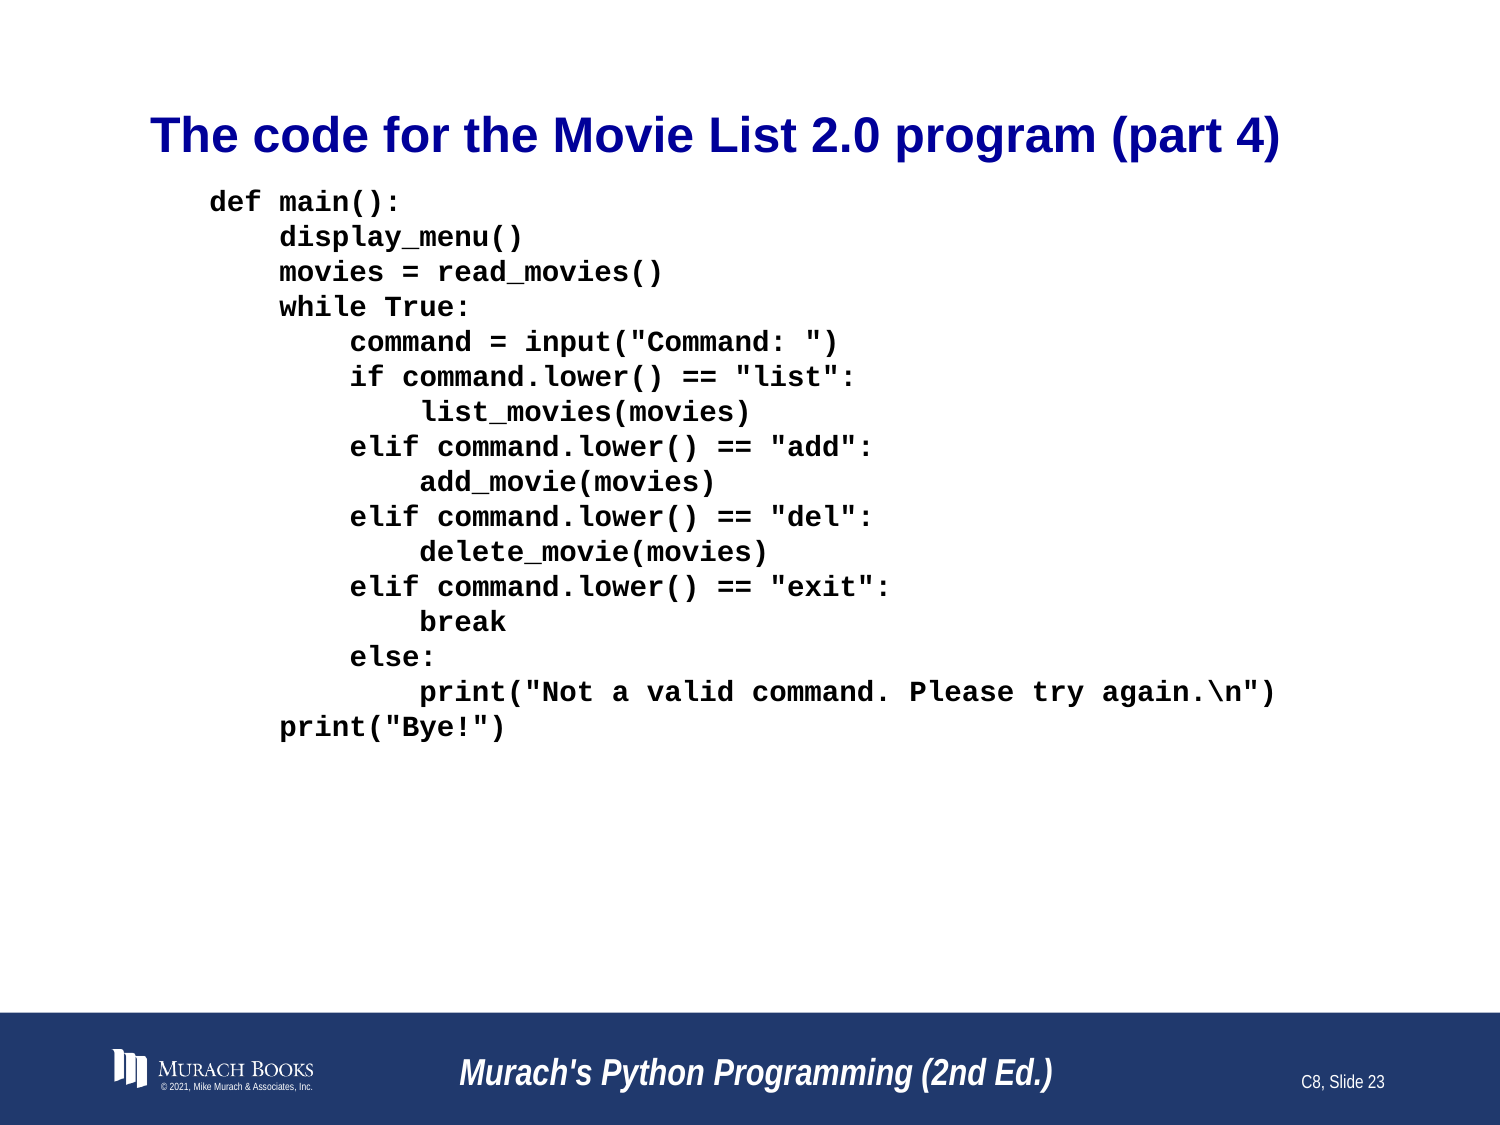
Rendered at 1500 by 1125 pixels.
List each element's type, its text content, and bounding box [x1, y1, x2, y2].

slide_number Murach's Python Programming (2nd Ed.) [463, 1025, 1075, 1100]
list def main(): display_menu() movies = read_movies() while True: command = input("Command: ") if command.lower() == "list": list_movies(movies) elif command.lower() == "add": add_movie(movies) elif command.lower() == "del": delete_movie(movies) elif command.lower() == "exit": break else: print("Not a valid command. Please try again.\n") print("Bye!") [137, 174, 1350, 975]
footer © 2021, Mike Murach & Associates, Inc. [12, 1025, 463, 1100]
title The code for the Movie List 2.0 program (part 4) [150, 102, 1350, 164]
slide_number C8, Slide 23 [1087, 1025, 1400, 1100]
